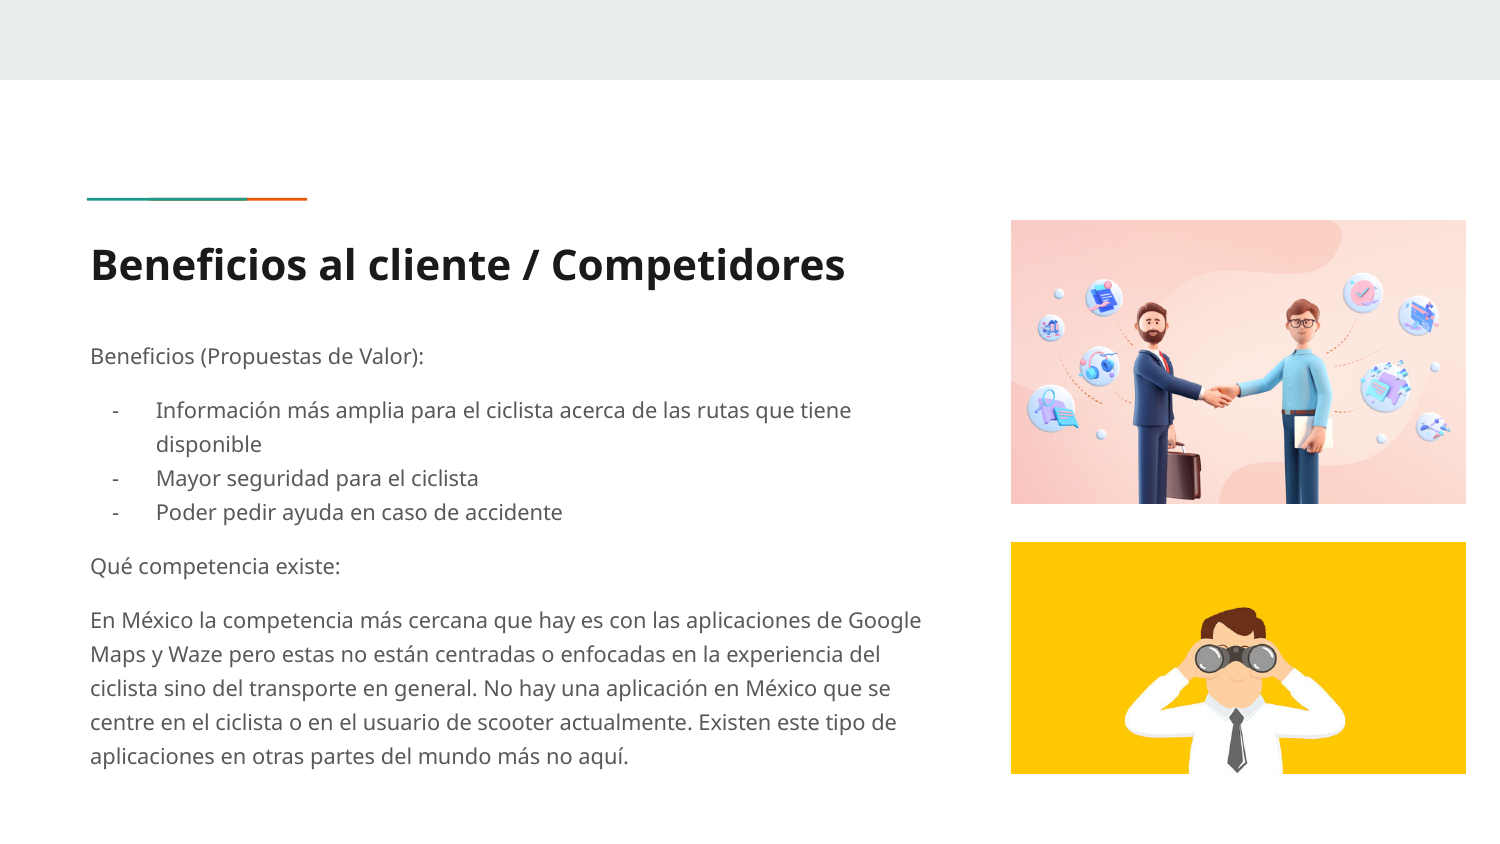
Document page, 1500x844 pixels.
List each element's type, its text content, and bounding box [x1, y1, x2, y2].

picture [1011, 219, 1467, 504]
picture [1011, 542, 1467, 774]
list Beneficios (Propuestas de Valor): Información más amplia para el ciclista acerca de las rutas que tiene disponible Mayor seguridad para el ciclista Poder pedir ayuda en caso de accidente Qué competencia existe: En México la competencia más cercana que hay es con las aplicaciones de Google Maps y Waze pero estas no están centradas o enfocadas en la experiencia del ciclista sino del transporte en general. No hay una aplicación en México que se centre en el ciclista o en el usuario de scooter actualmente. Existen este tipo de aplicaciones en otras partes del mundo más no aquí. [75, 321, 946, 791]
title Beneficios al cliente / Competidores [75, 220, 1009, 308]
